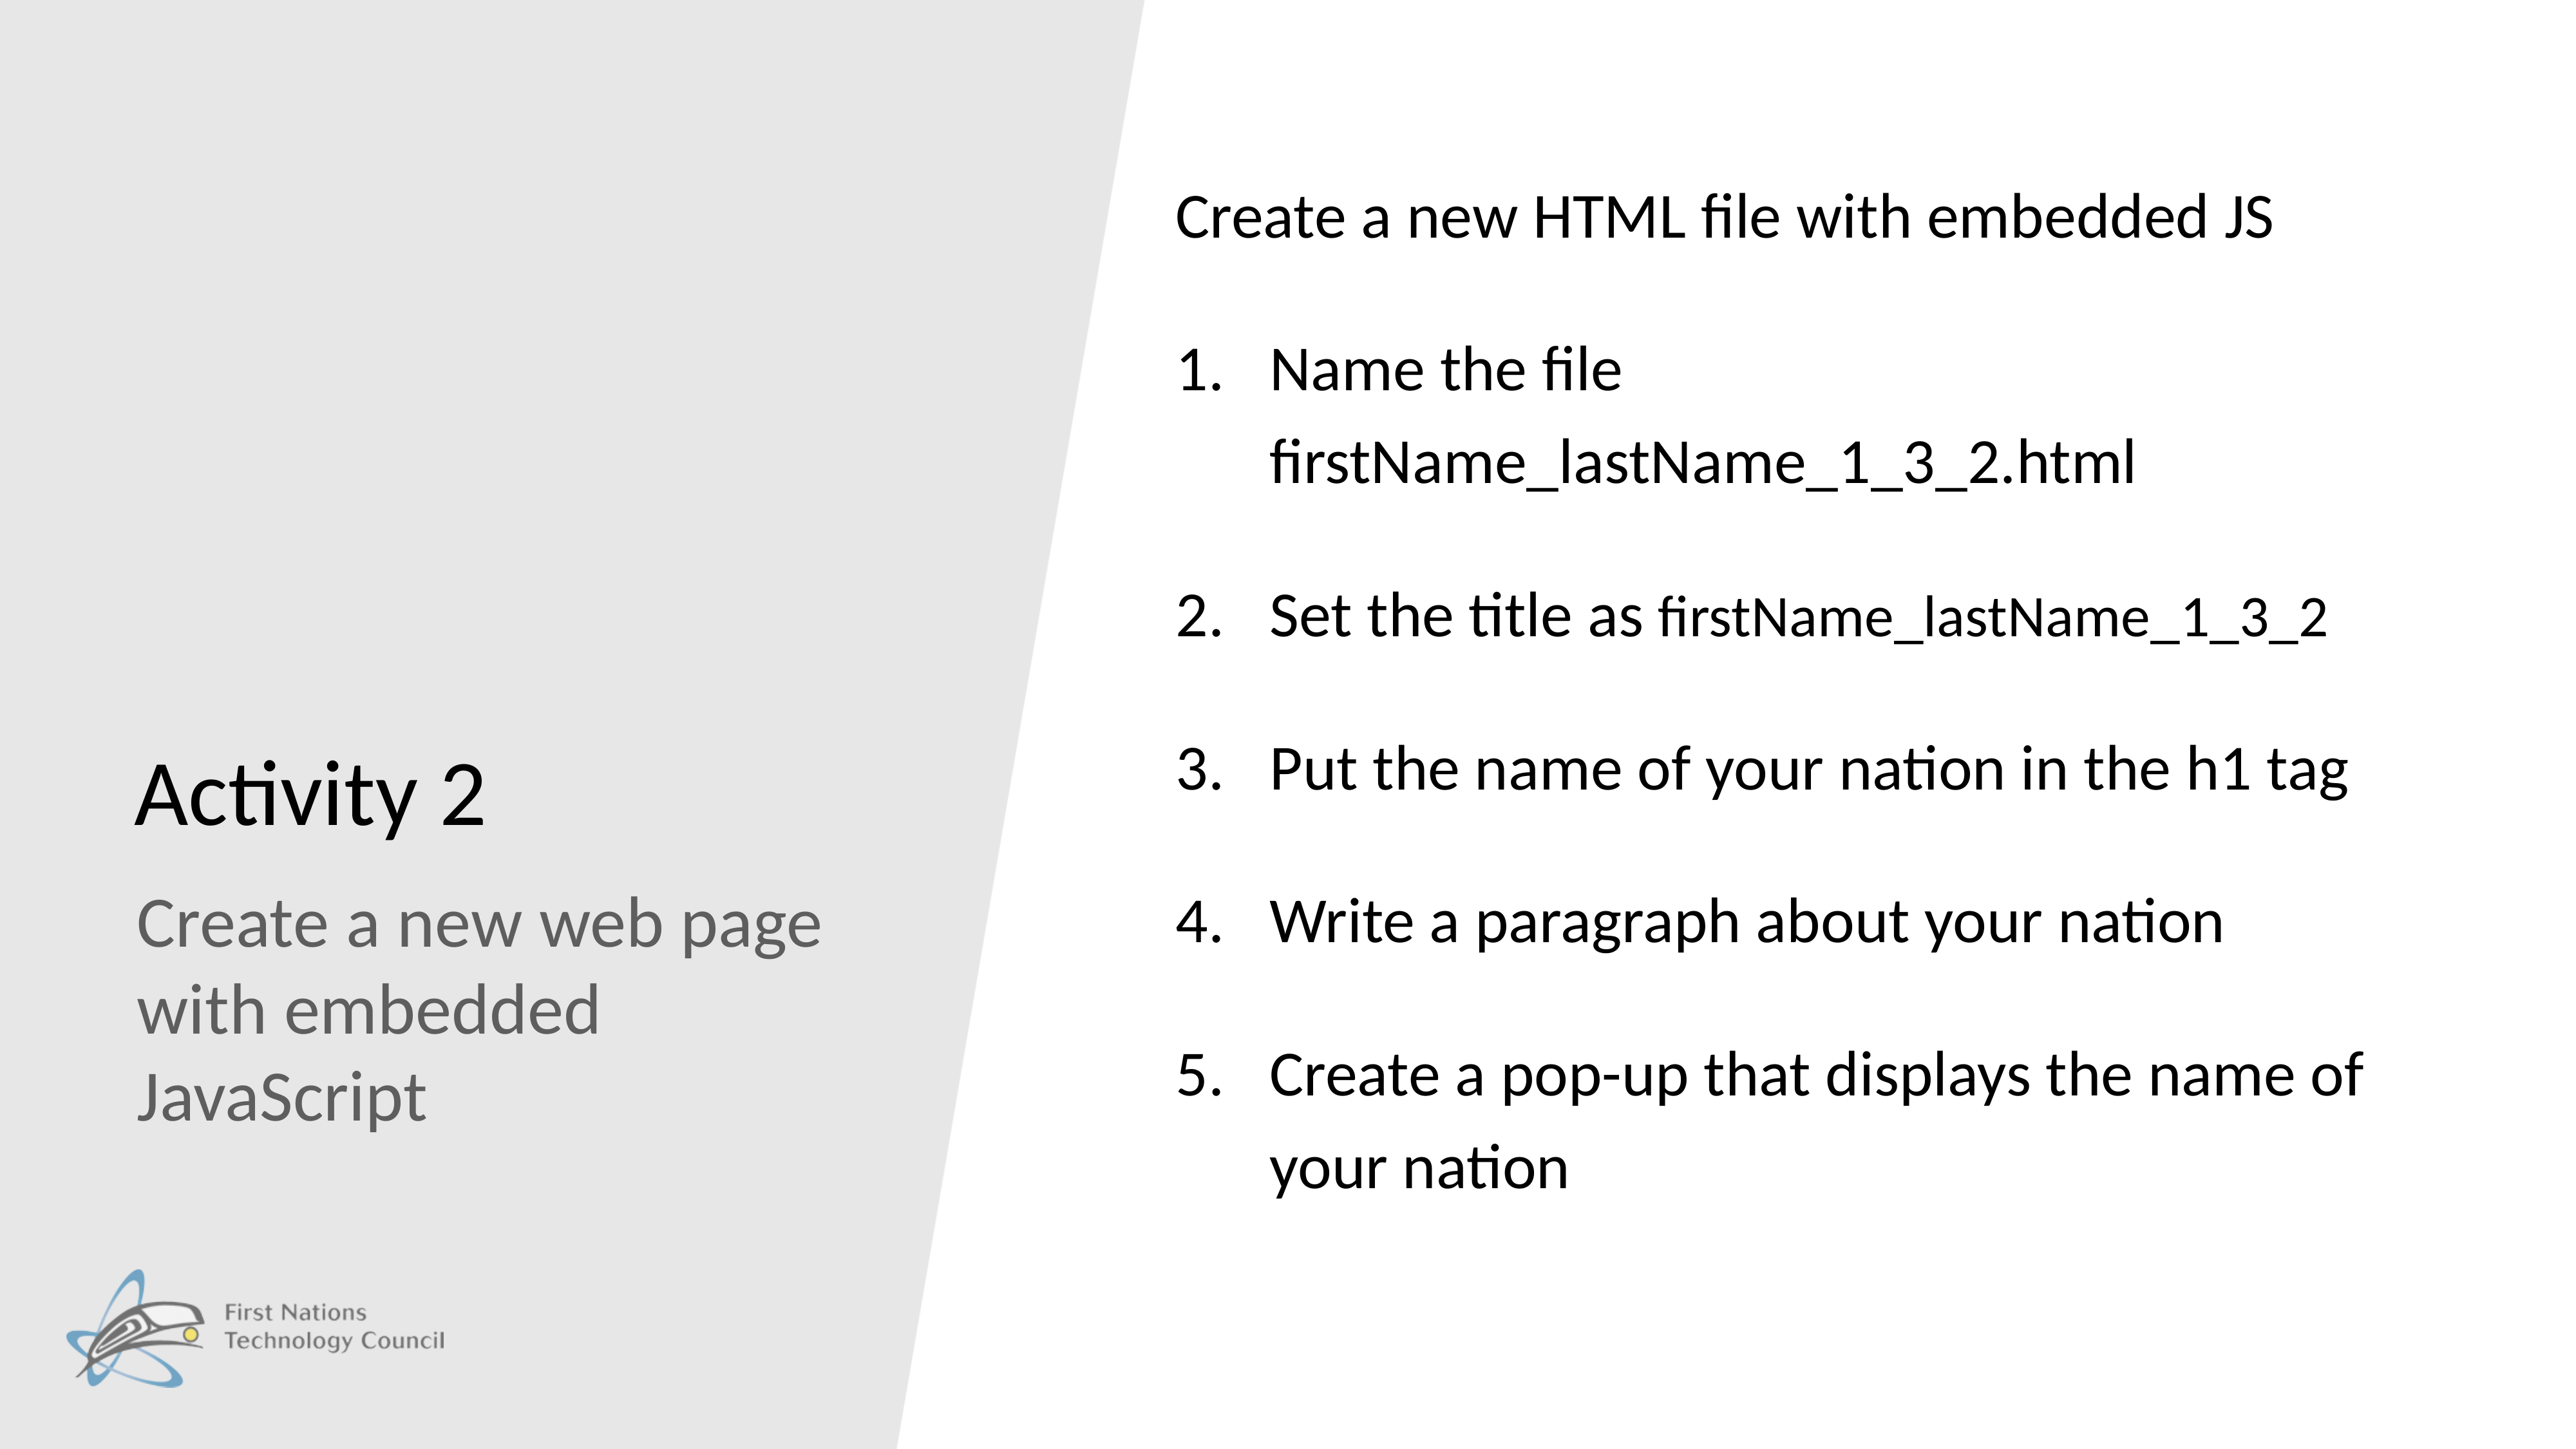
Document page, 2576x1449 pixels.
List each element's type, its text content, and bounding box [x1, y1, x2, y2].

list Create a new web page with embedded JavaScript [131, 868, 887, 1246]
list Create a new HTML file with embedded JS Name the file firstName_lastName_1_3_2.html Set the title as firstName_lastName_1_3_2 Put the name of your nation in the h1 tag Write a paragraph about your nation Create a pop-up that displays the name of your nation [1170, 152, 2448, 1406]
title Activity 2 [128, 100, 1209, 849]
picture [0, 0, 2576, 1449]
